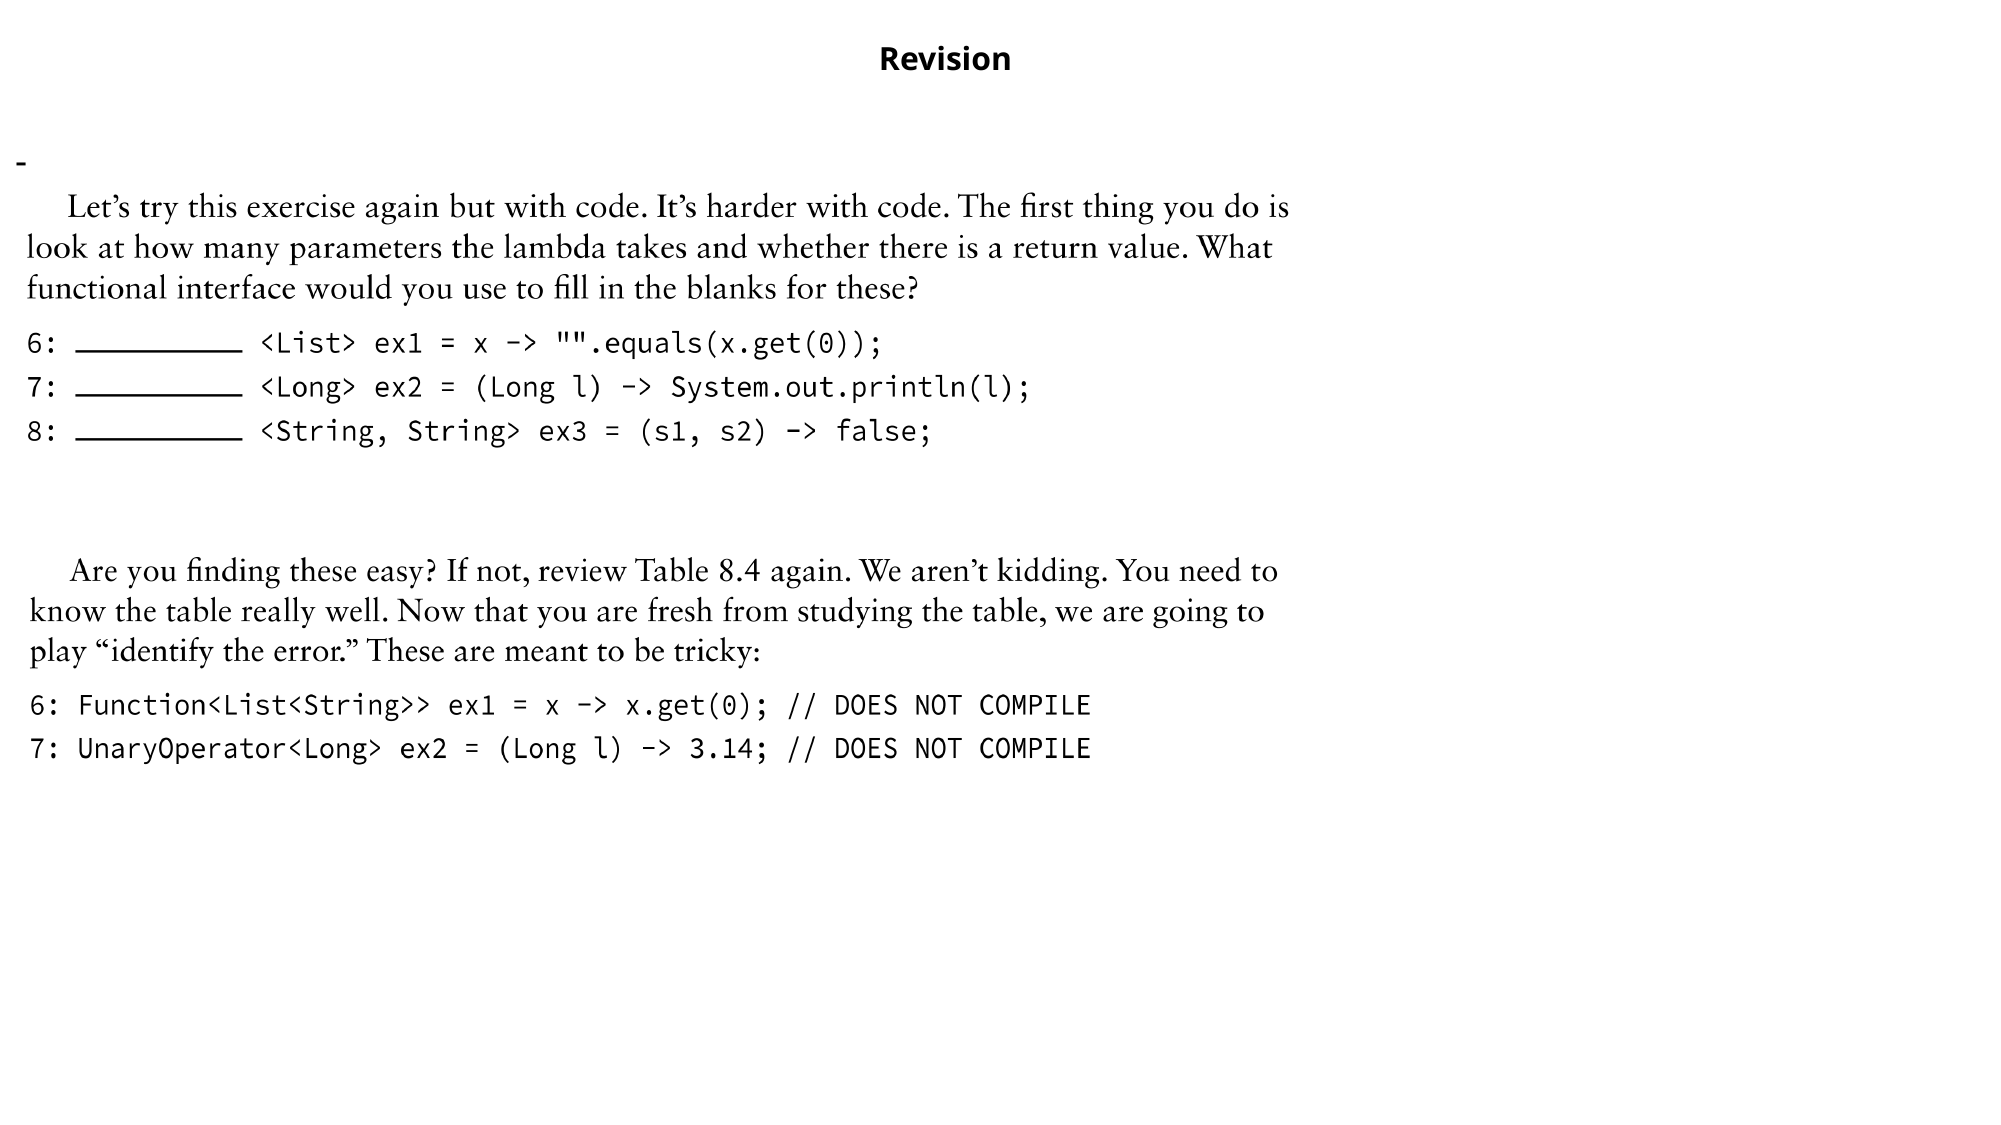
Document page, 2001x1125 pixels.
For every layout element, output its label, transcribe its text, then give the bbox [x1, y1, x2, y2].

subtitle Revision [24, 35, 1866, 86]
picture [24, 554, 1301, 772]
picture [24, 188, 1301, 463]
text_box - [0, 134, 2000, 1125]
